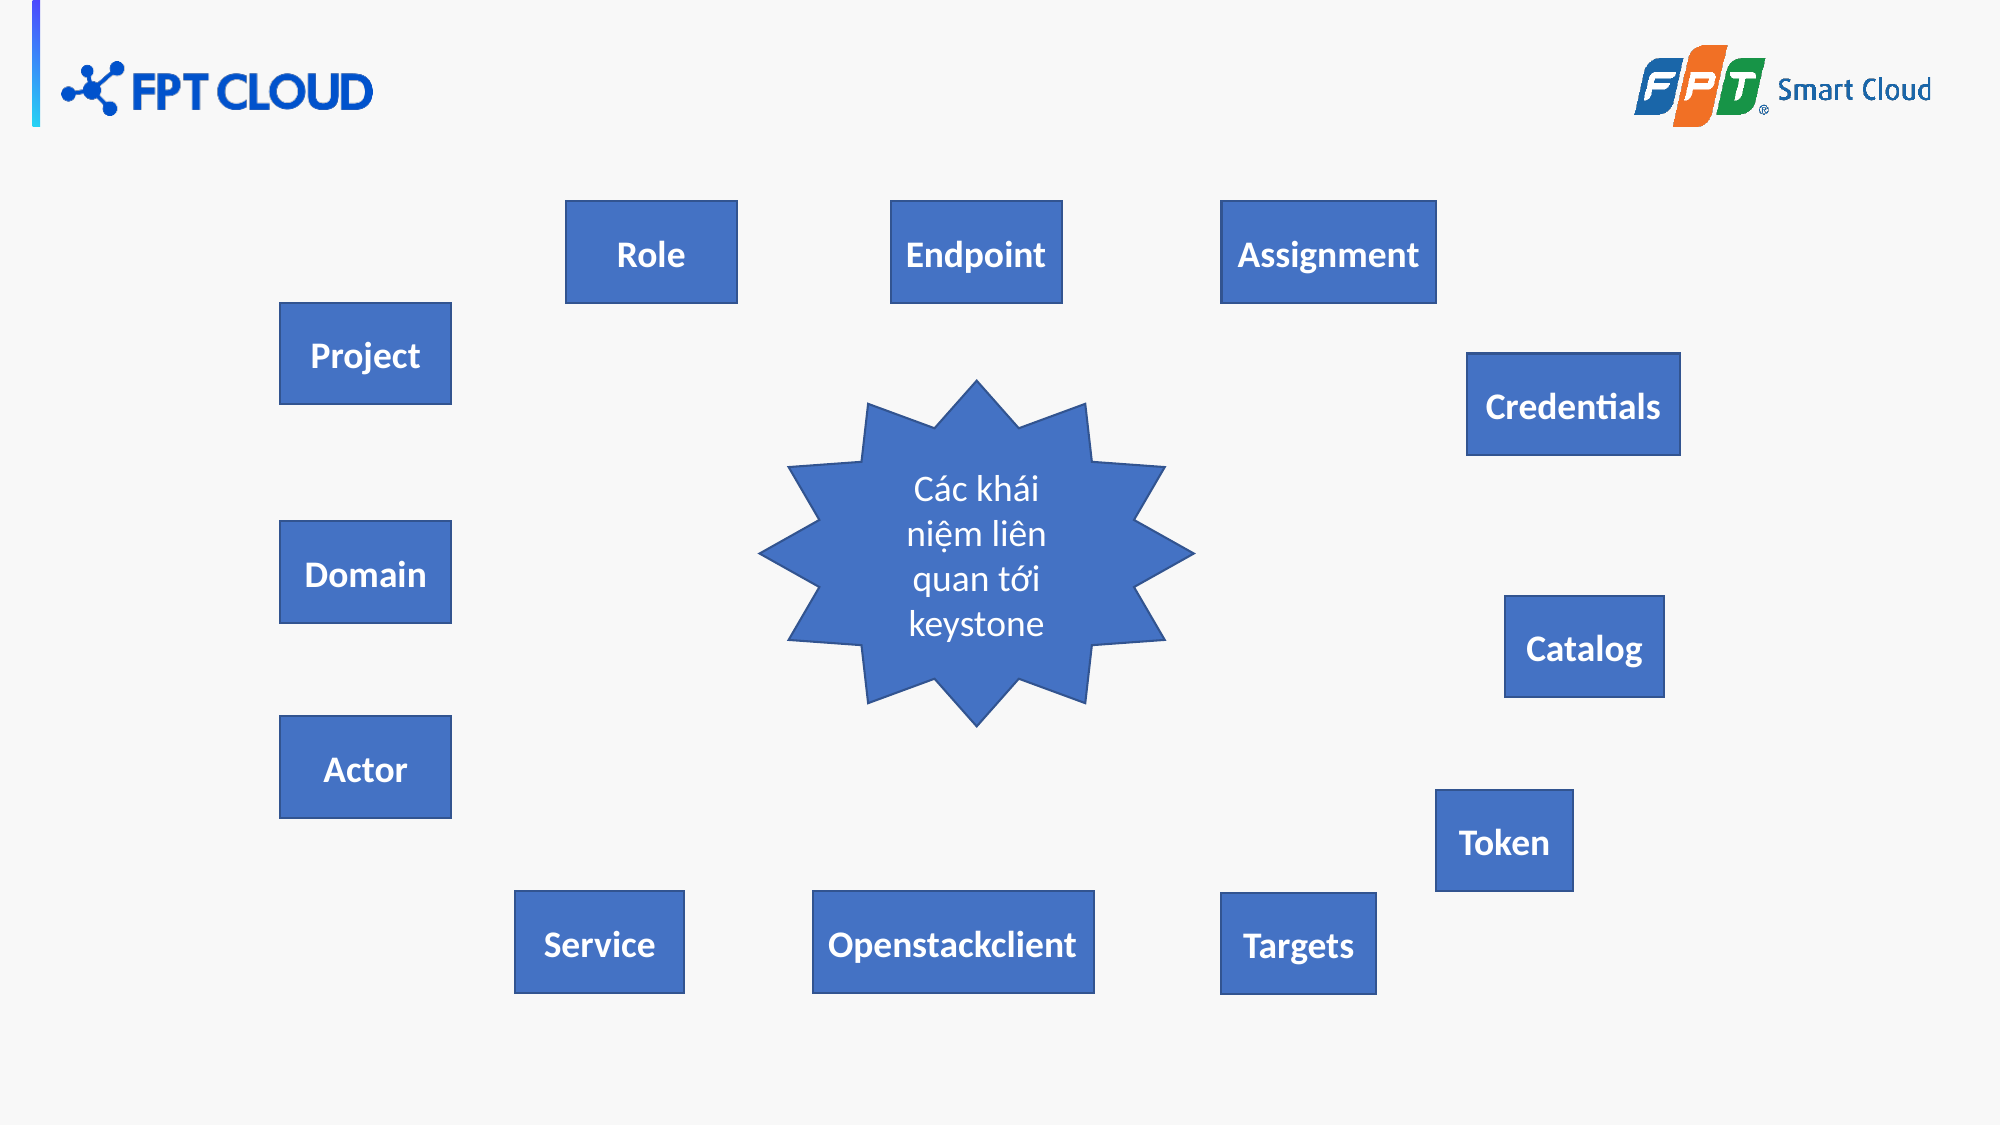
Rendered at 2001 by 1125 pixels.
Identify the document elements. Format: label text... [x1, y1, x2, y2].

text_box Endpoint [890, 200, 1063, 304]
text_box Assignment [1220, 200, 1437, 304]
text_box Project [279, 302, 452, 405]
text_box Service [514, 890, 685, 994]
picture [1634, 45, 1931, 127]
text_box Catalog [1504, 595, 1665, 698]
text_box Credentials [1466, 352, 1681, 456]
text_box Token [1435, 789, 1574, 892]
text_box Các khái niệm liên quan tới keystone [757, 379, 1196, 728]
text_box Targets [1220, 892, 1377, 995]
text_box Domain [279, 520, 452, 624]
text_box Role [565, 200, 738, 304]
text_box Actor [279, 715, 452, 819]
text_box Openstackclient [812, 890, 1095, 994]
picture [61, 61, 373, 116]
